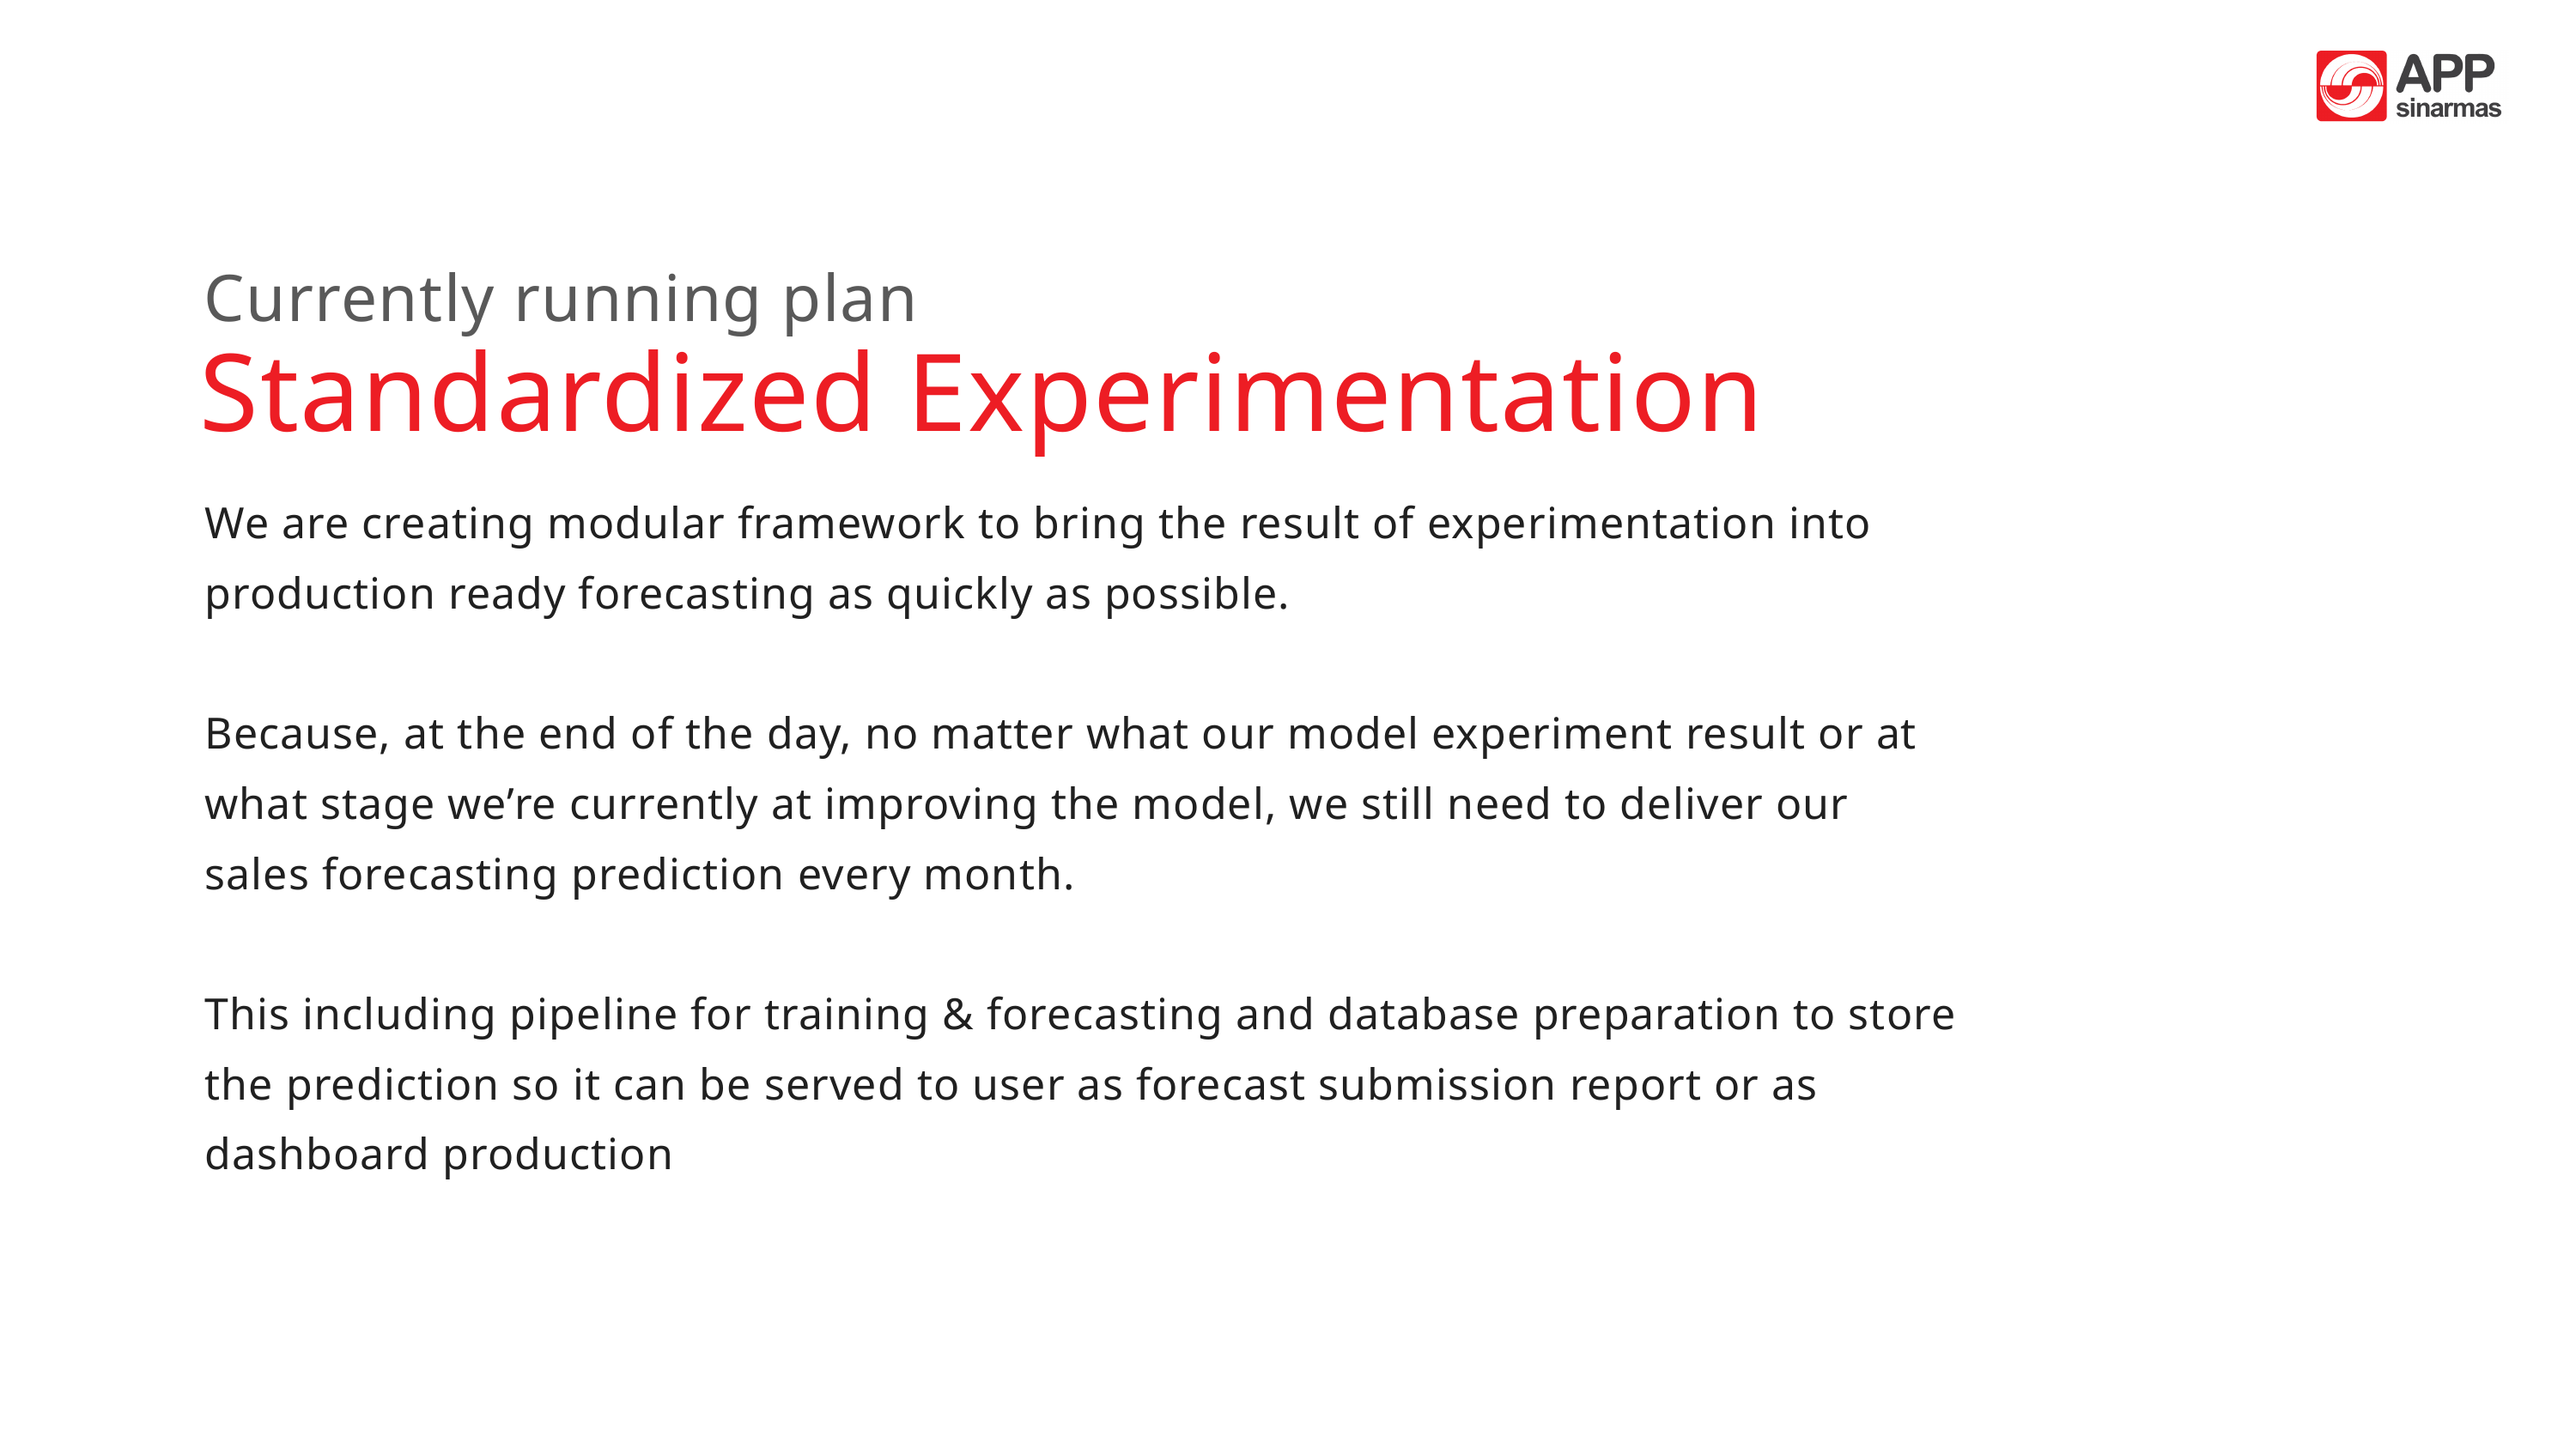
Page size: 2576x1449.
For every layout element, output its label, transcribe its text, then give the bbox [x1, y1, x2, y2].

picture [2316, 49, 2510, 124]
text_box We are creating modular framework to bring the result of experimentation into production ready forecasting as quickly as possible. Because, at the end of the day, no matter what our model experiment result or at what stage we’re currently at improving the model, we still need to deliver our sales forecasting prediction every month. This including pipeline for training & forecasting and database preparation to store the prediction so it can be served to user as forecast submission report or as dashboard production [204, 477, 1965, 1179]
text_box Currently running plan [204, 177, 1492, 335]
text_box Standardized Experimentation [199, 294, 1996, 452]
